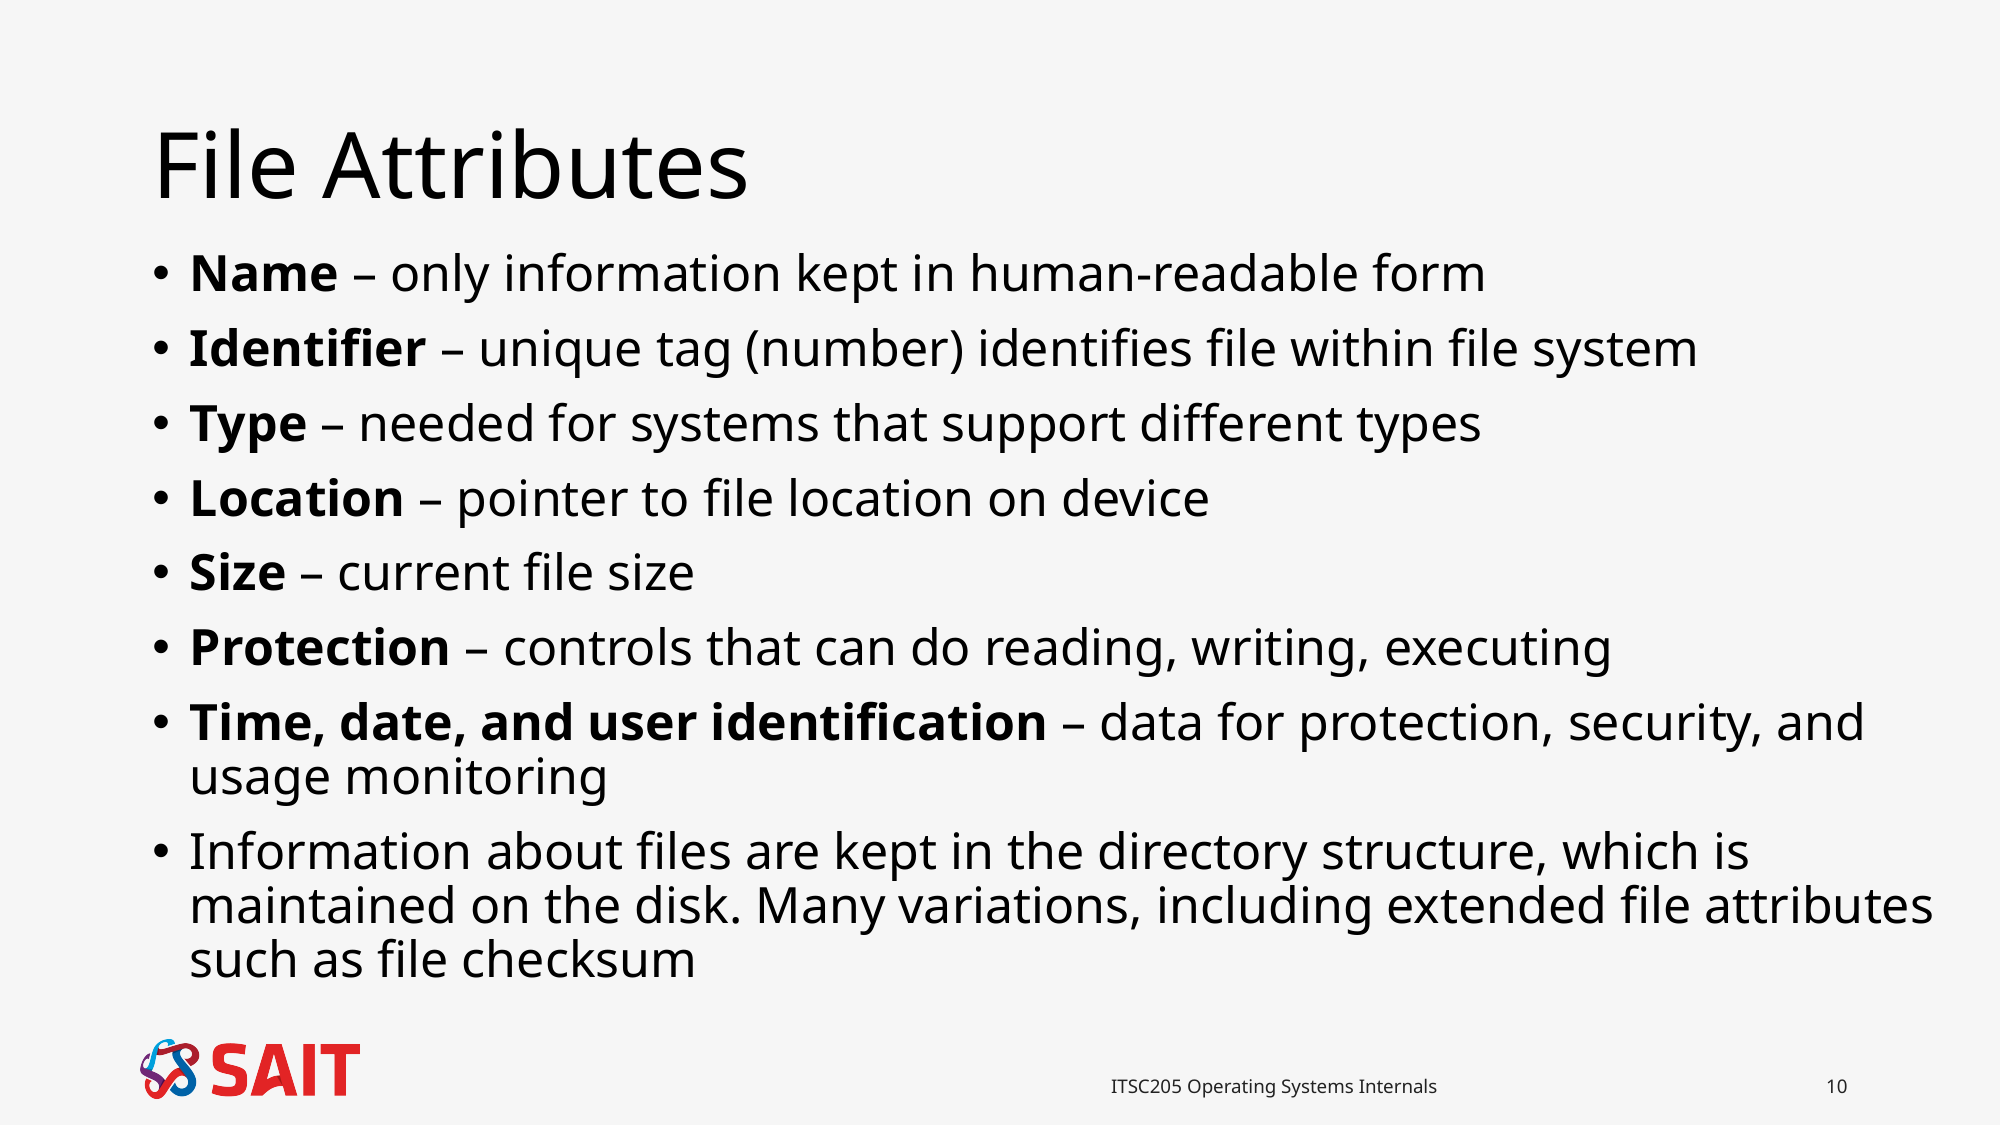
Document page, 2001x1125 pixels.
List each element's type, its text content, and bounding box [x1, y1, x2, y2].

footer ITSC205 Operating Systems Internals [858, 1048, 1690, 1109]
picture [114, 1013, 386, 1125]
list Name – only information kept in human-readable form Identifier – unique tag (number) identifies file within file system Type – needed for systems that support different types Location – pointer to file location on device Size – current file size Protection – controls that can do reading, writing, executing Time, date, and user identification – data for protection, security, and usage monitoring Information about files are kept in the directory structure, which is maintained on the disk. Many variations, including extended file attributes such as file checksum [137, 240, 2000, 955]
title File Attributes [137, 59, 1863, 240]
slide_number 10 [1718, 1048, 1863, 1109]
